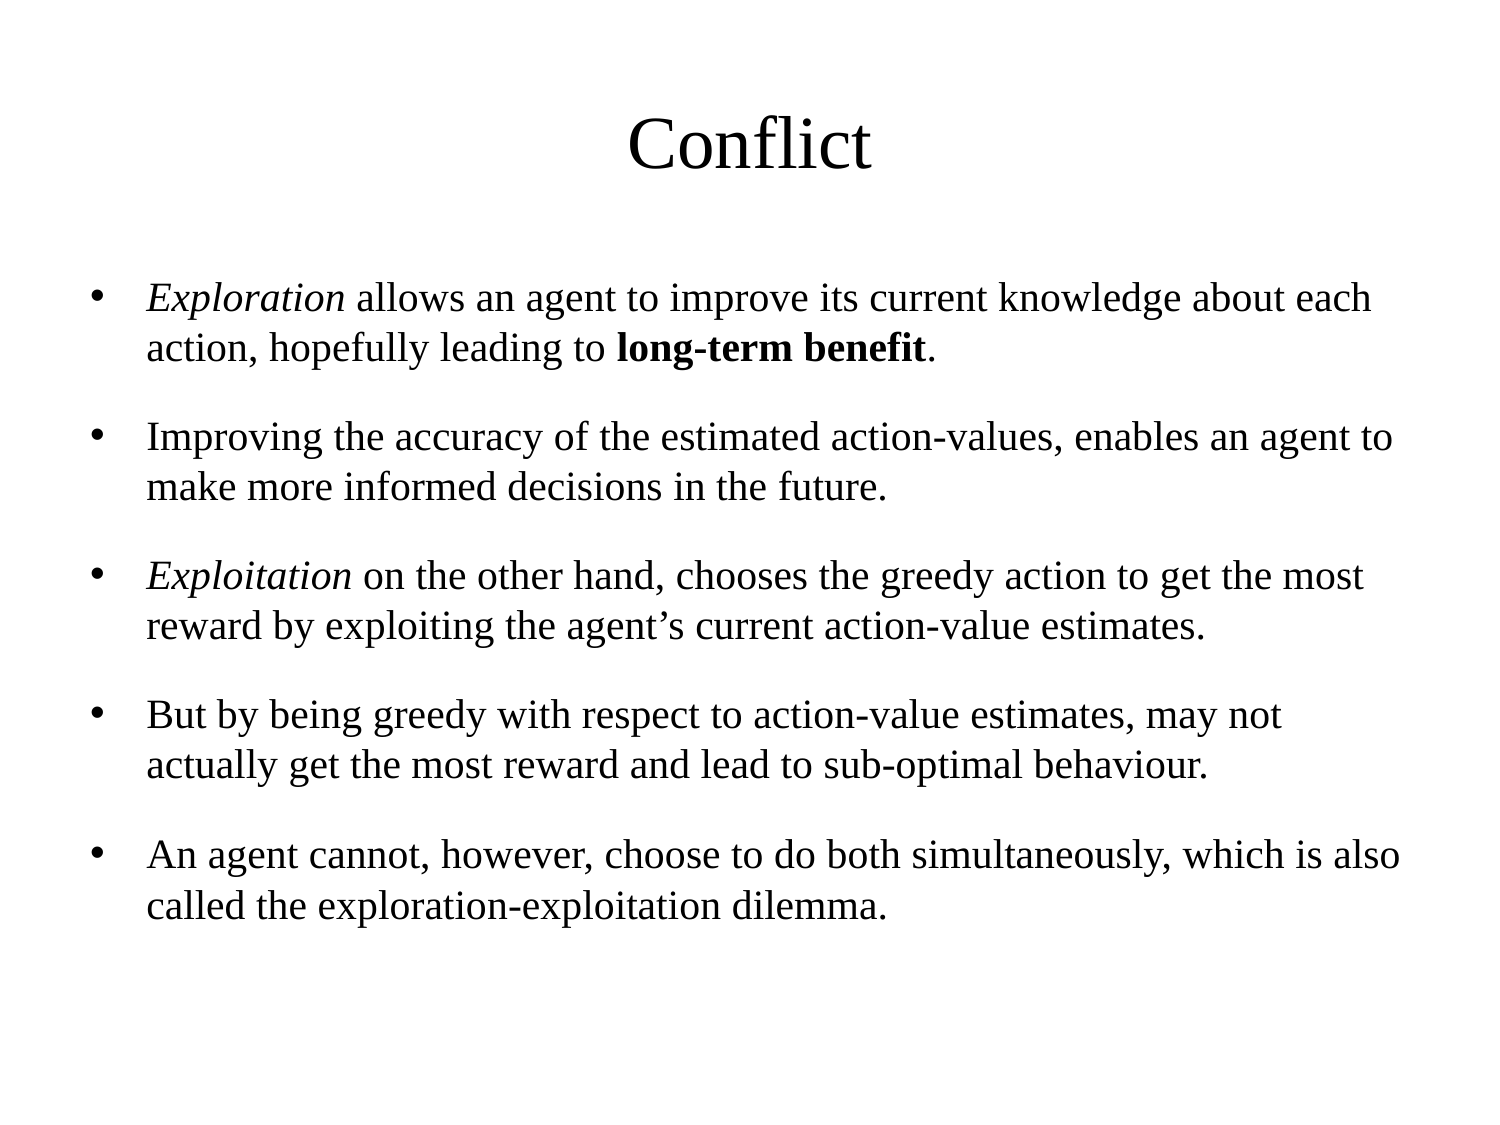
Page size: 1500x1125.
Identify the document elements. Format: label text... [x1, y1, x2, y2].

title Conflict [75, 45, 1425, 233]
list Exploration allows an agent to improve its current knowledge about each action, hopefully leading to long-term benefit. Improving the accuracy of the estimated action-values, enables an agent to make more informed decisions in the future. Exploitation on the other hand, chooses the greedy action to get the most reward by exploiting the agent’s current action-value estimates. But by being greedy with respect to action-value estimates, may not actually get the most reward and lead to sub-optimal behaviour. An agent cannot, however, choose to do both simultaneously, which is also called the exploration-exploitation dilemma. [75, 262, 1425, 1005]
